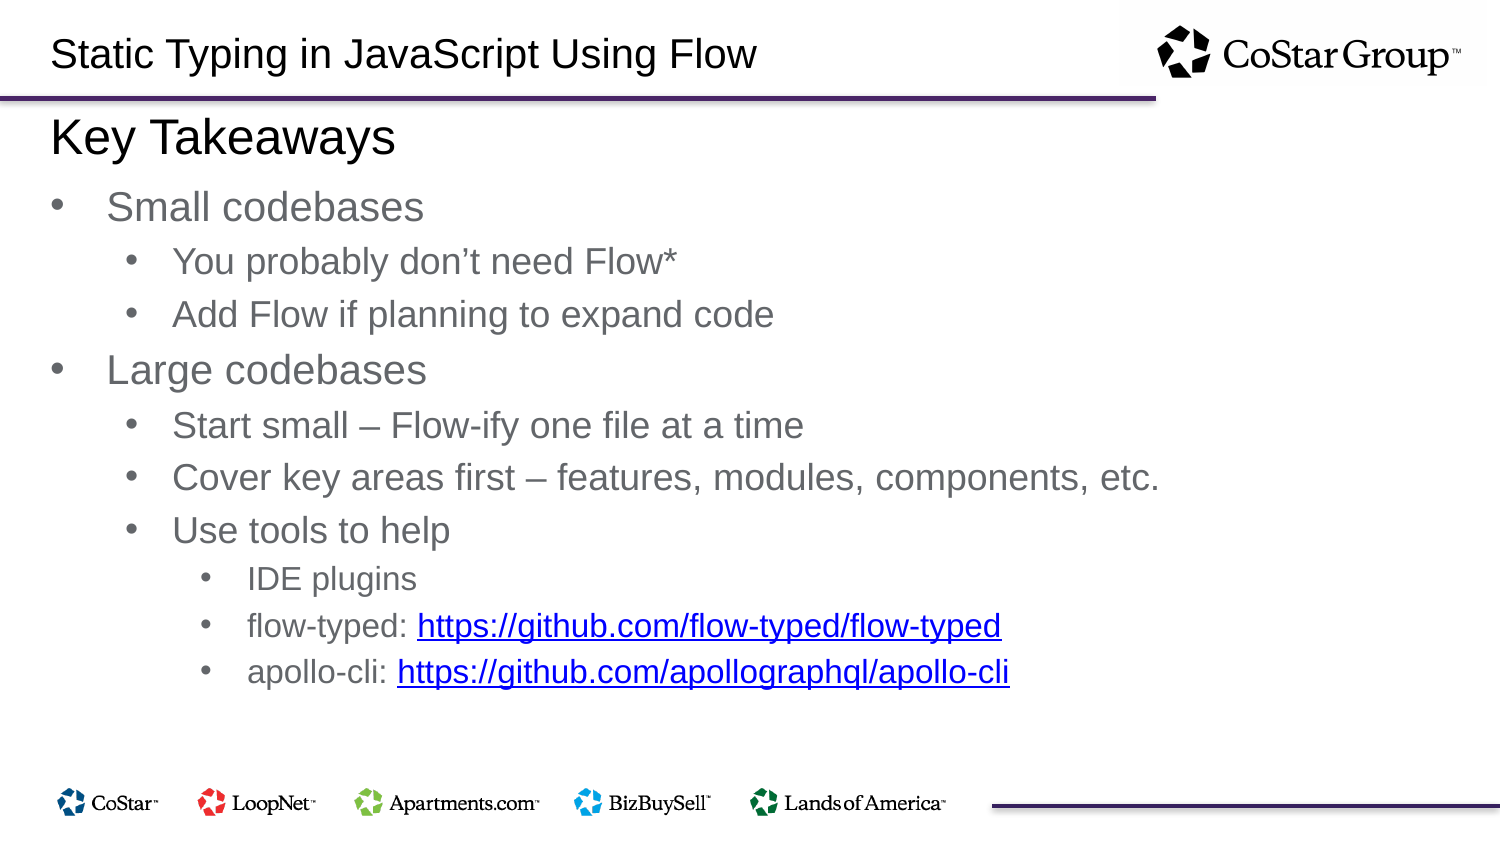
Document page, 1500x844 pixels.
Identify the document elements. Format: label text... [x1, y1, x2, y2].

list Small codebases You probably don’t need Flow* Add Flow if planning to expand code Large codebases Start small – Flow-ify one file at a time Cover key areas first – features, modules, components, etc. Use tools to help IDE plugins flow-typed: https://github.com/flow-typed/flow-typed apollo-cli: https://github.com/apollographql/apollo-cli [35, 172, 1439, 766]
picture [23, 760, 967, 840]
list Static Typing in JavaScript Using Flow [35, 19, 779, 85]
picture [1119, 0, 1487, 86]
list Key Takeaways [35, 96, 942, 171]
